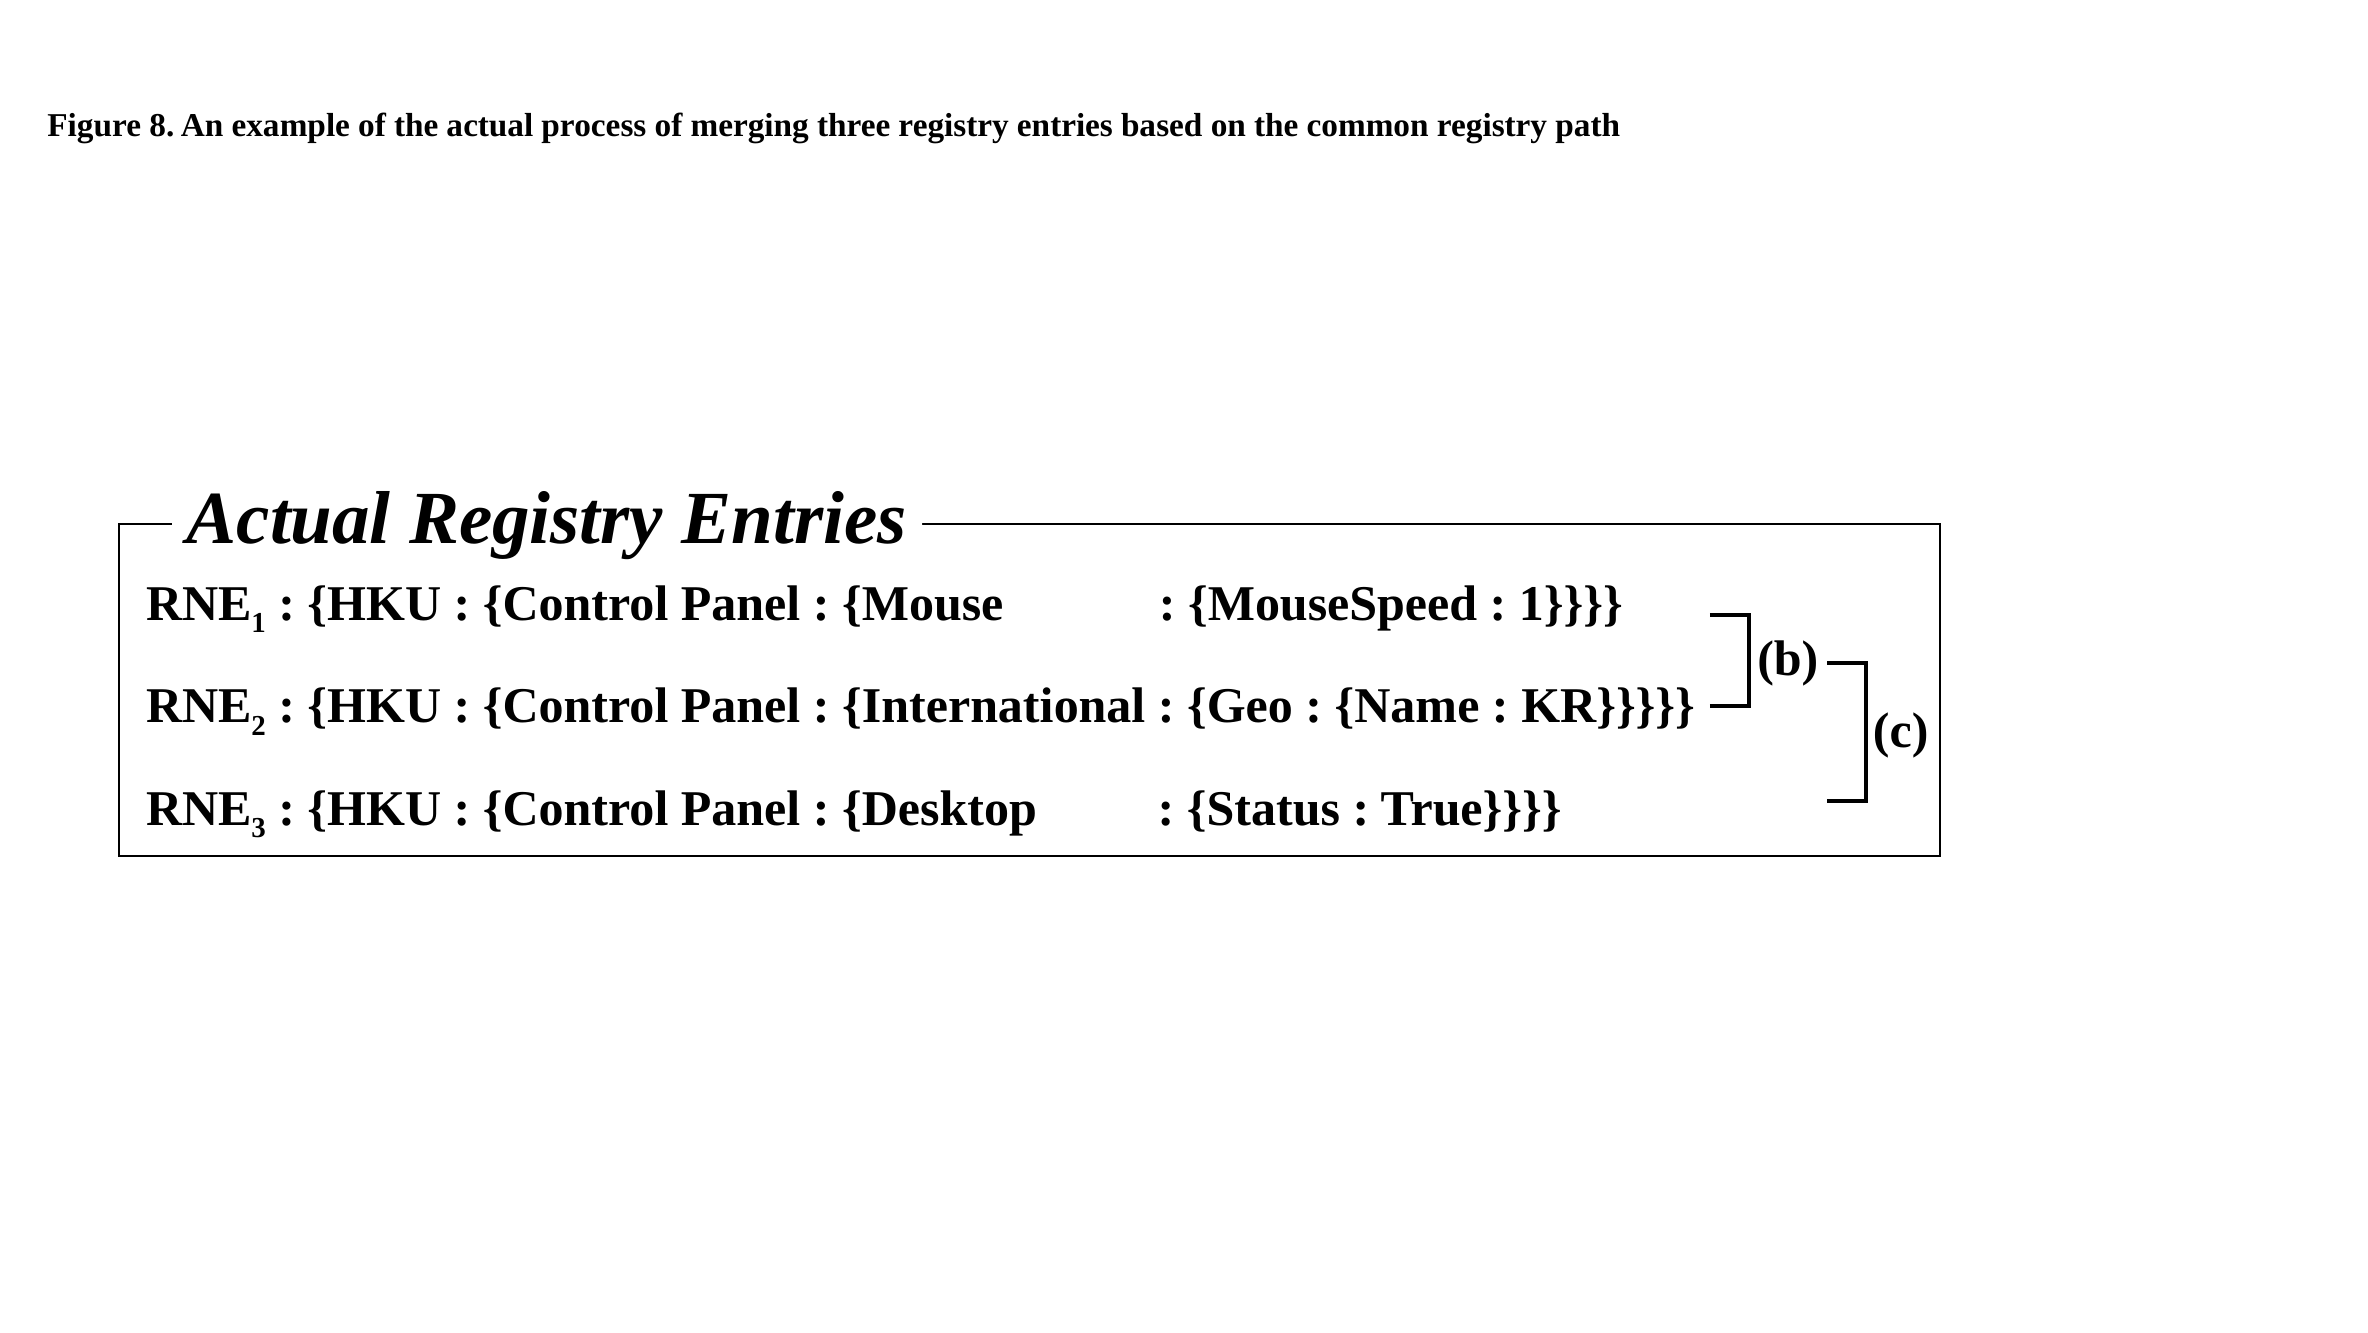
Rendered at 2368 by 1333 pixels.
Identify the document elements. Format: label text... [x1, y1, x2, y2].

text_box RNE1 : {HKU : {Control Panel : {Mouse : {MouseSpeed : 1}}}} RNE2 : {HKU : {Control Panel : {International : {Geo : {Name : KR}}}}} RNE3 : {HKU : {Control Panel : {Desktop : {Status : True}}}} [118, 523, 1941, 857]
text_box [1827, 663, 1869, 802]
text_box (b) [1751, 617, 1834, 693]
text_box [1709, 613, 1751, 707]
text_box Actual Registry Entries [172, 460, 923, 566]
text_box (c) [1869, 689, 1944, 765]
text_box Figure 8. An example of the actual process of merging three registry entries based on the common registry path [32, 95, 1744, 151]
